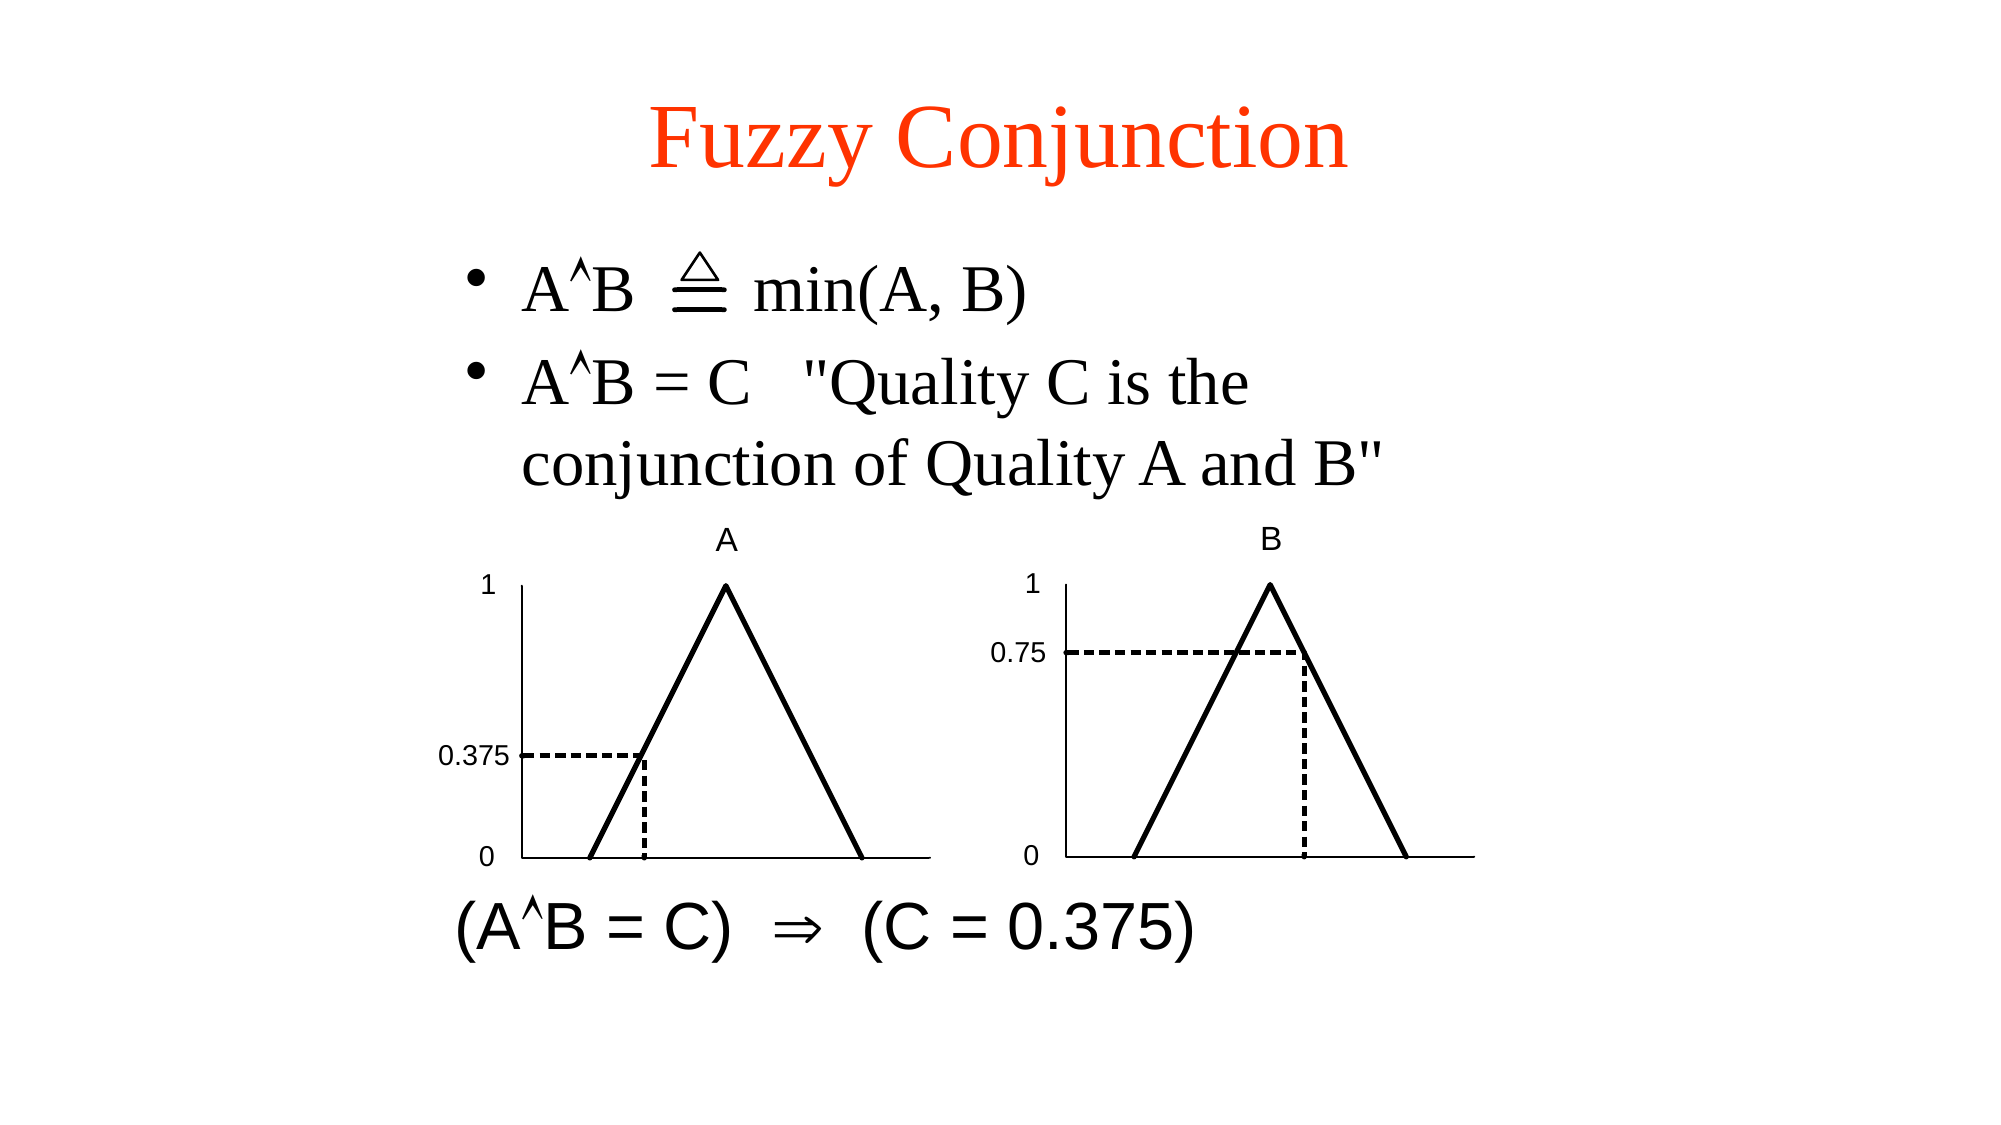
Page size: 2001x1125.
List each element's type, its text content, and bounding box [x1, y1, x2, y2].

list AB min(A, B) AB = C "Quality C is the conjunction of Quality A and B" [450, 237, 1513, 513]
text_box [671, 249, 728, 313]
text_box (AB = C)  (C = 0.375) [439, 886, 1453, 975]
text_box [435, 512, 1478, 879]
title Fuzzy Conjunction [150, 37, 1850, 225]
